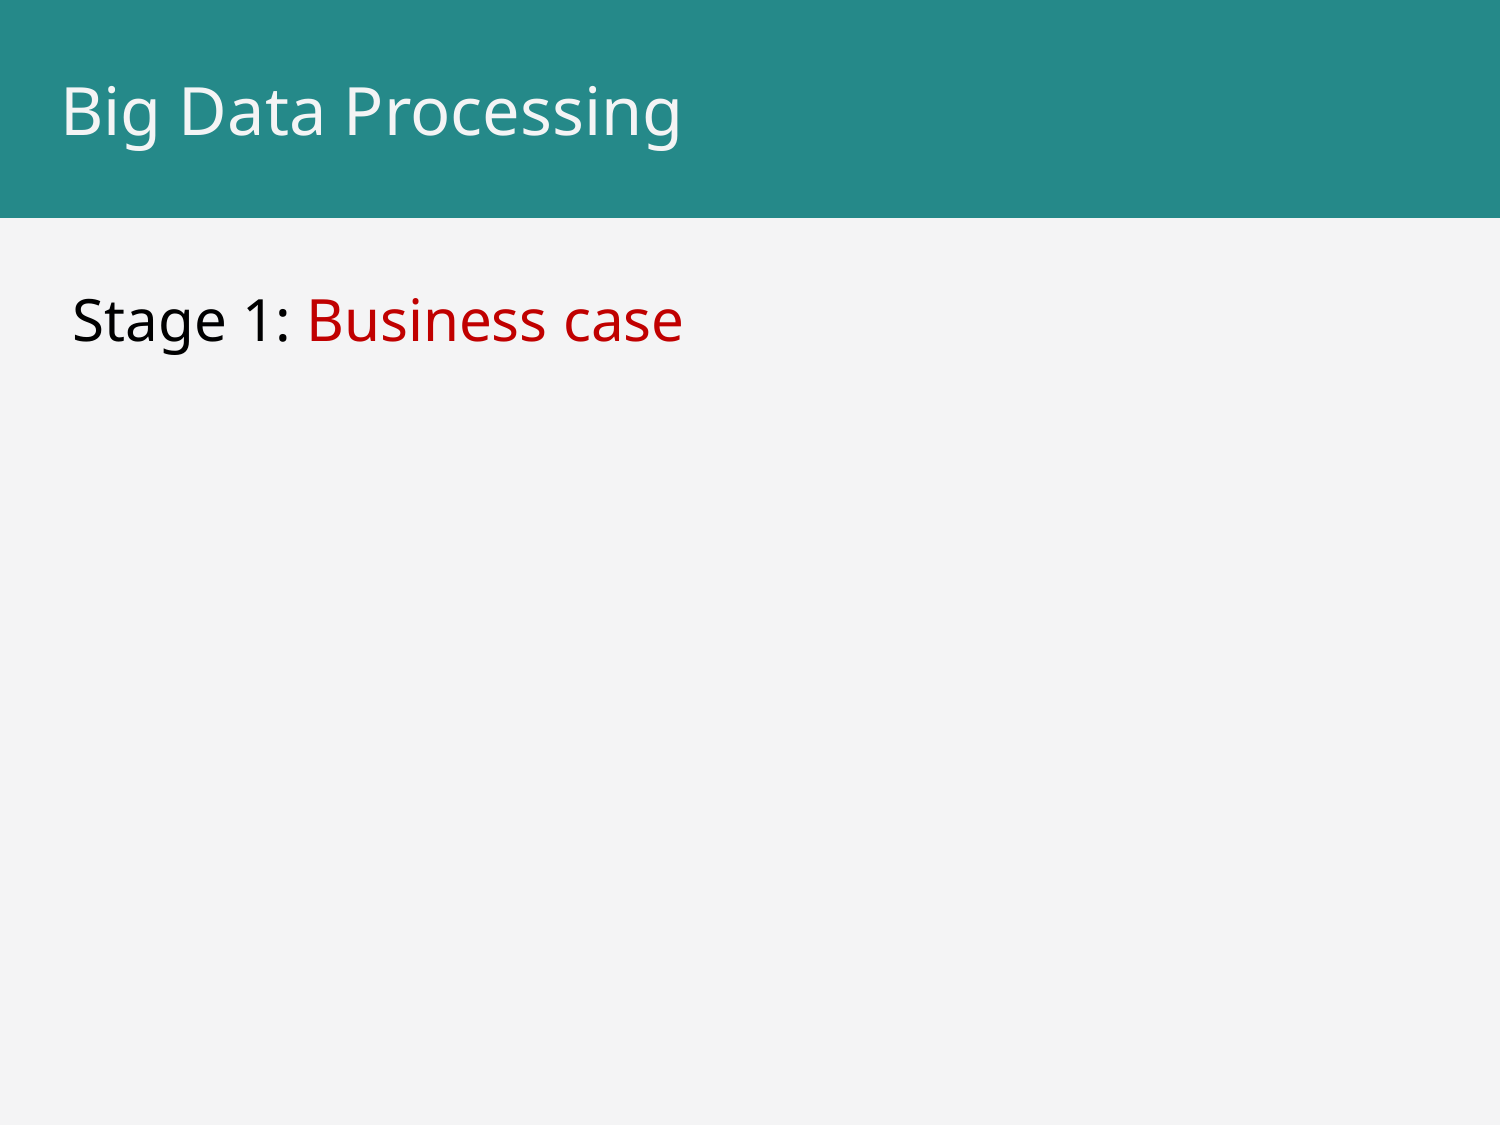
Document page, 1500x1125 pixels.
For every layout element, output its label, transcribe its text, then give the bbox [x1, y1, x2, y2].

list Stage 1: Business case [57, 240, 1458, 1089]
title Big Data Processing [45, 0, 1350, 218]
